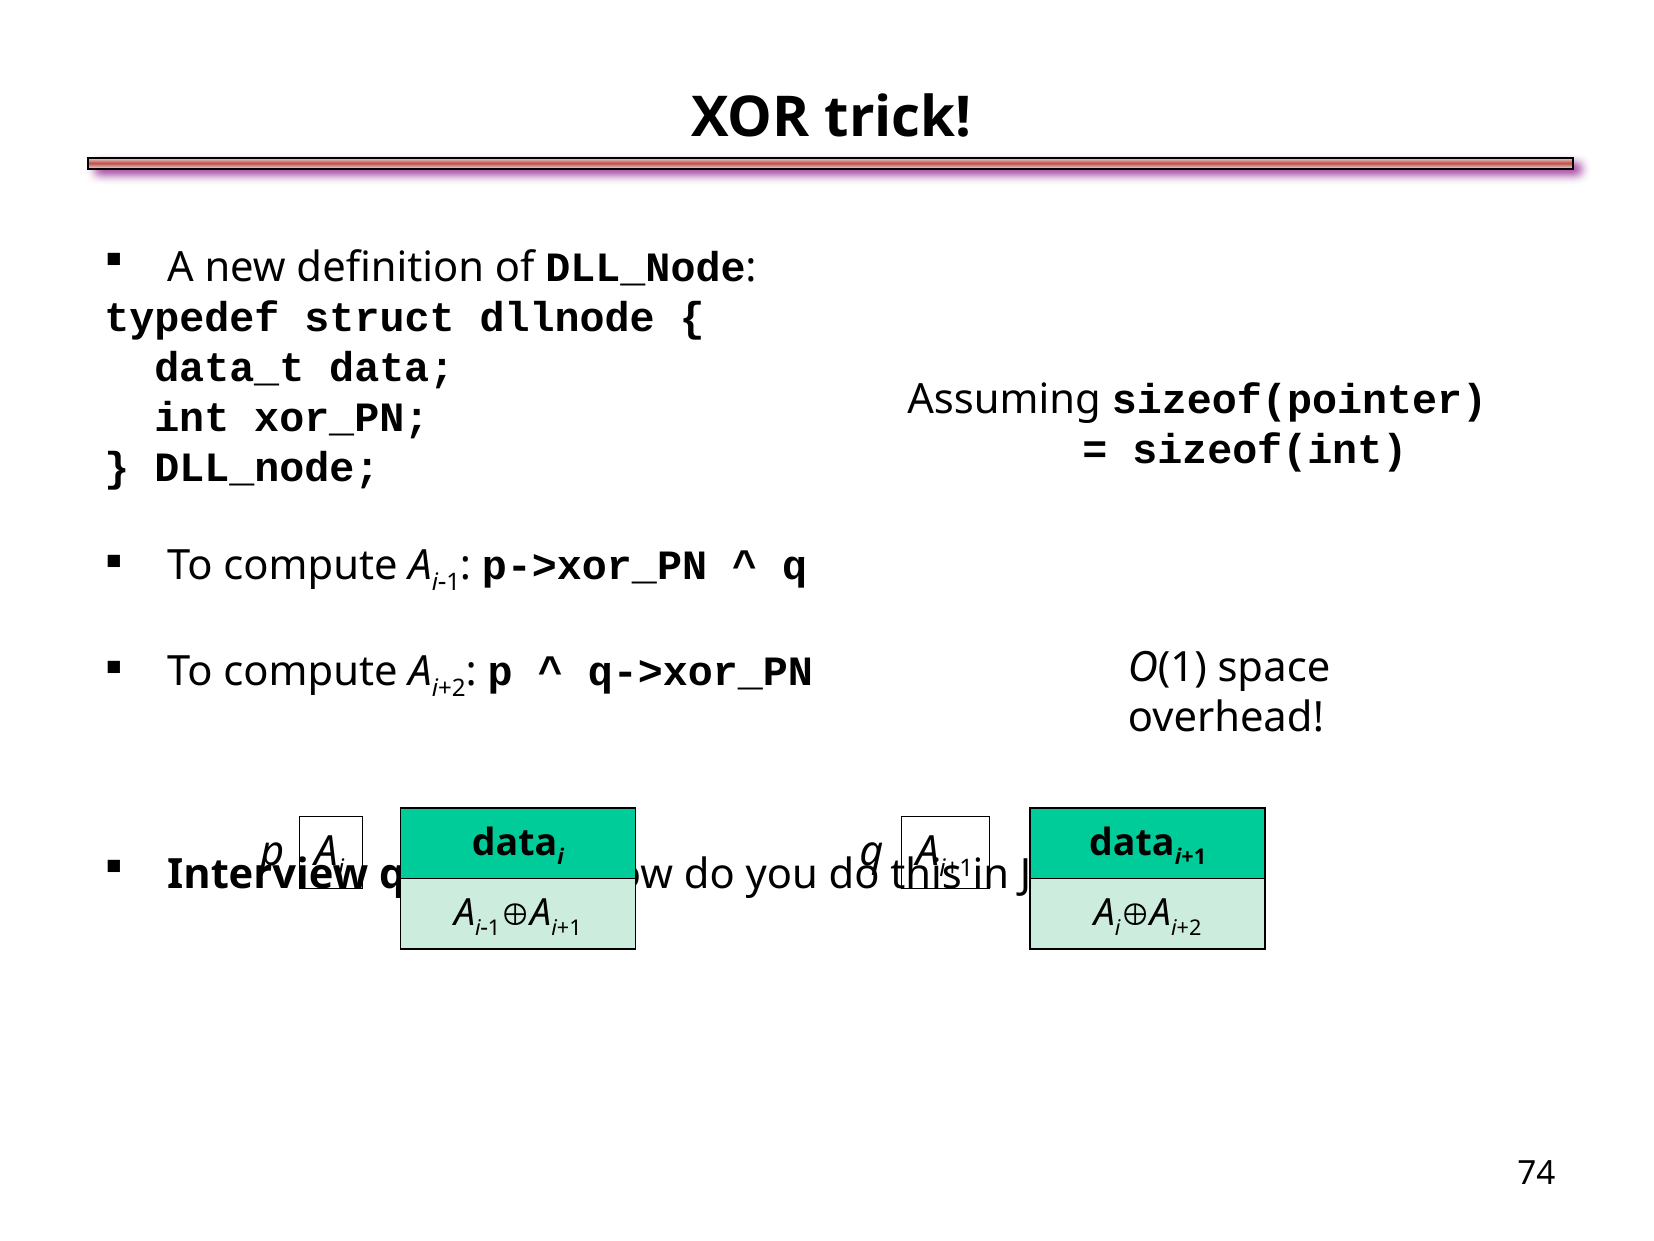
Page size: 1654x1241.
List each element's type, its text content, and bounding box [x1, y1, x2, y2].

text_box O(1) space overhead! [1113, 632, 1342, 747]
text_box A new definition of DLL_Node: typedef struct dllnode { data_t data; int xor_PN; } DLL_node; To compute Ai1: p->xor_PN ^ q To compute Ai+2: p ^ q->xor_PN Interview question: How do you do this in Java? [87, 182, 1571, 1131]
text_box XOR trick! [87, 72, 1576, 156]
text_box <number> [1227, 1142, 1572, 1226]
table_header datai+1 [1031, 809, 1264, 878]
text_box Ai [299, 816, 363, 889]
table_cell AiAi+2 [1031, 879, 1264, 948]
text_box Assuming sizeof(pointer) = sizeof(int) [892, 364, 1482, 480]
table_header datai [401, 809, 635, 878]
text_box q [844, 816, 898, 882]
text_box Ai+1 [901, 816, 990, 889]
table_cell Ai1Ai+1 [401, 879, 635, 948]
text_box p [245, 816, 299, 882]
